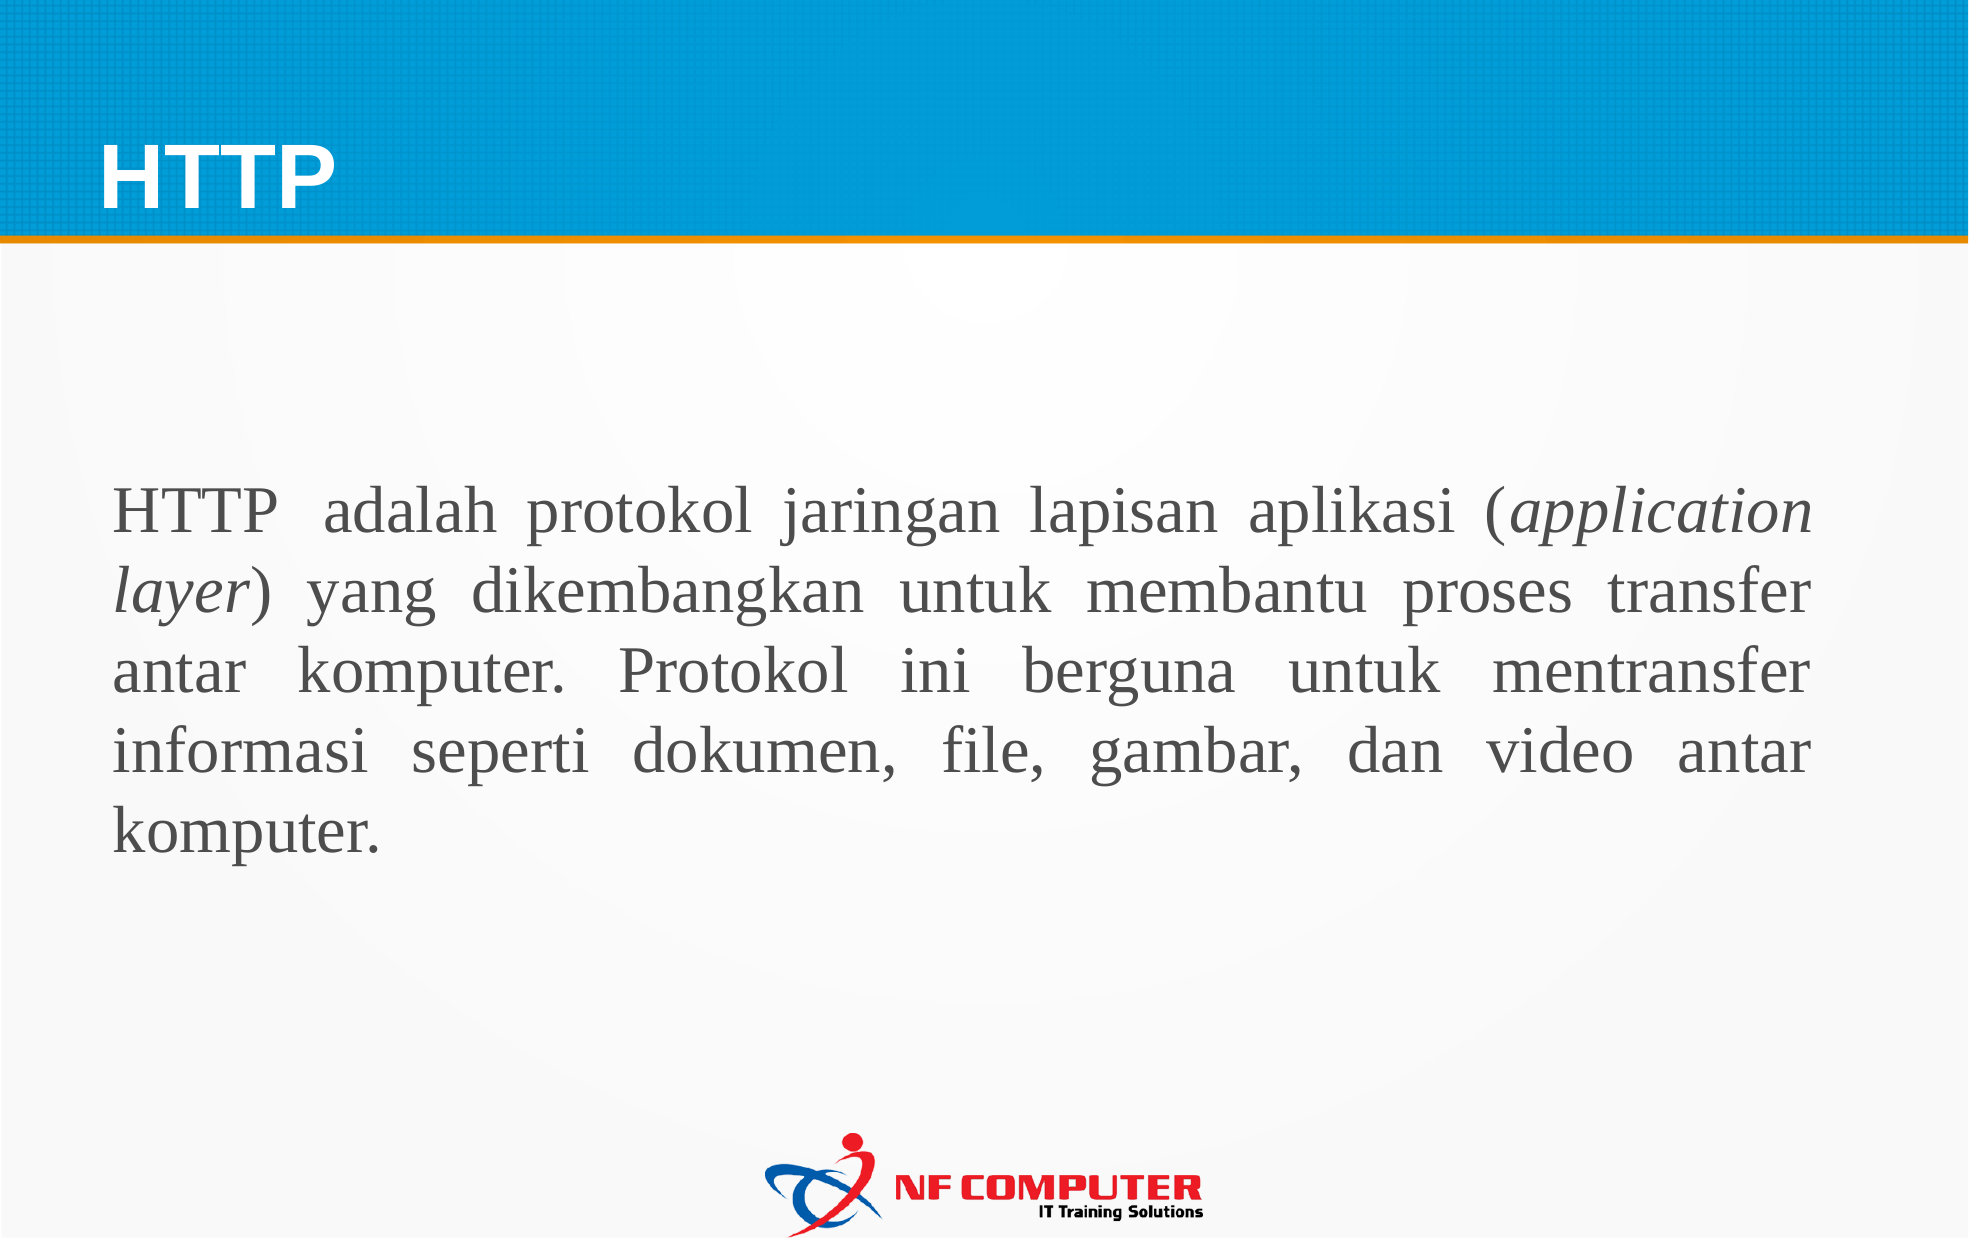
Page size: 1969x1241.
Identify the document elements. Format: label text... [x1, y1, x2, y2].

text_box HTTP adalah protokol jaringan lapisan aplikasi (application layer) yang dikembangkan untuk membantu proses transfer antar komputer. Protokol ini berguna untuk mentransfer informasi seperti dokumen, file, gambar, dan video antar komputer. [98, 458, 1829, 874]
picture [0, 236, 1969, 1241]
text_box HTTP [98, 19, 1870, 227]
